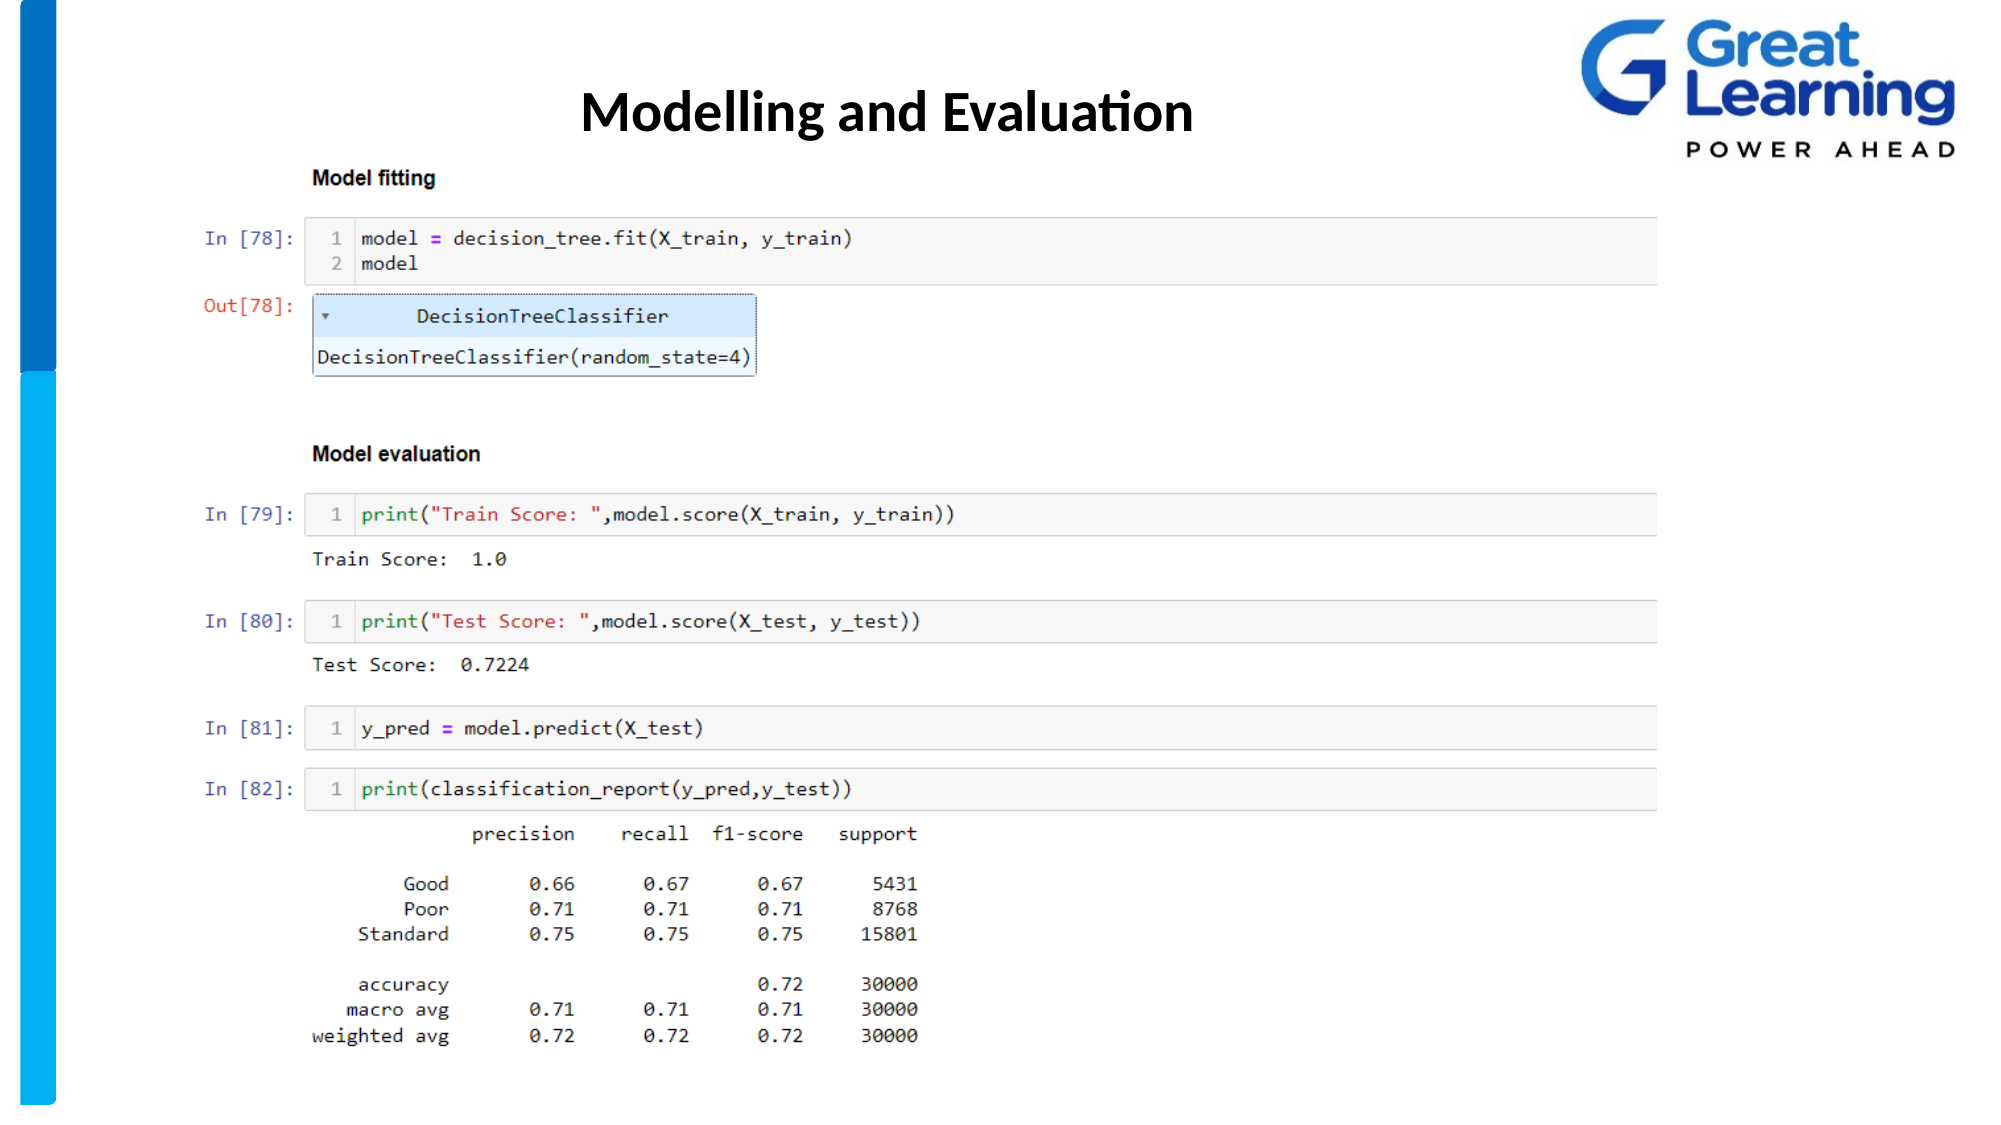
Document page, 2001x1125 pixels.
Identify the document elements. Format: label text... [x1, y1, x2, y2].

text_box [20, 371, 57, 1105]
picture [133, 0, 1984, 1070]
text_box [20, 0, 57, 374]
text_box Modelling and Evaluation [269, 66, 1520, 151]
